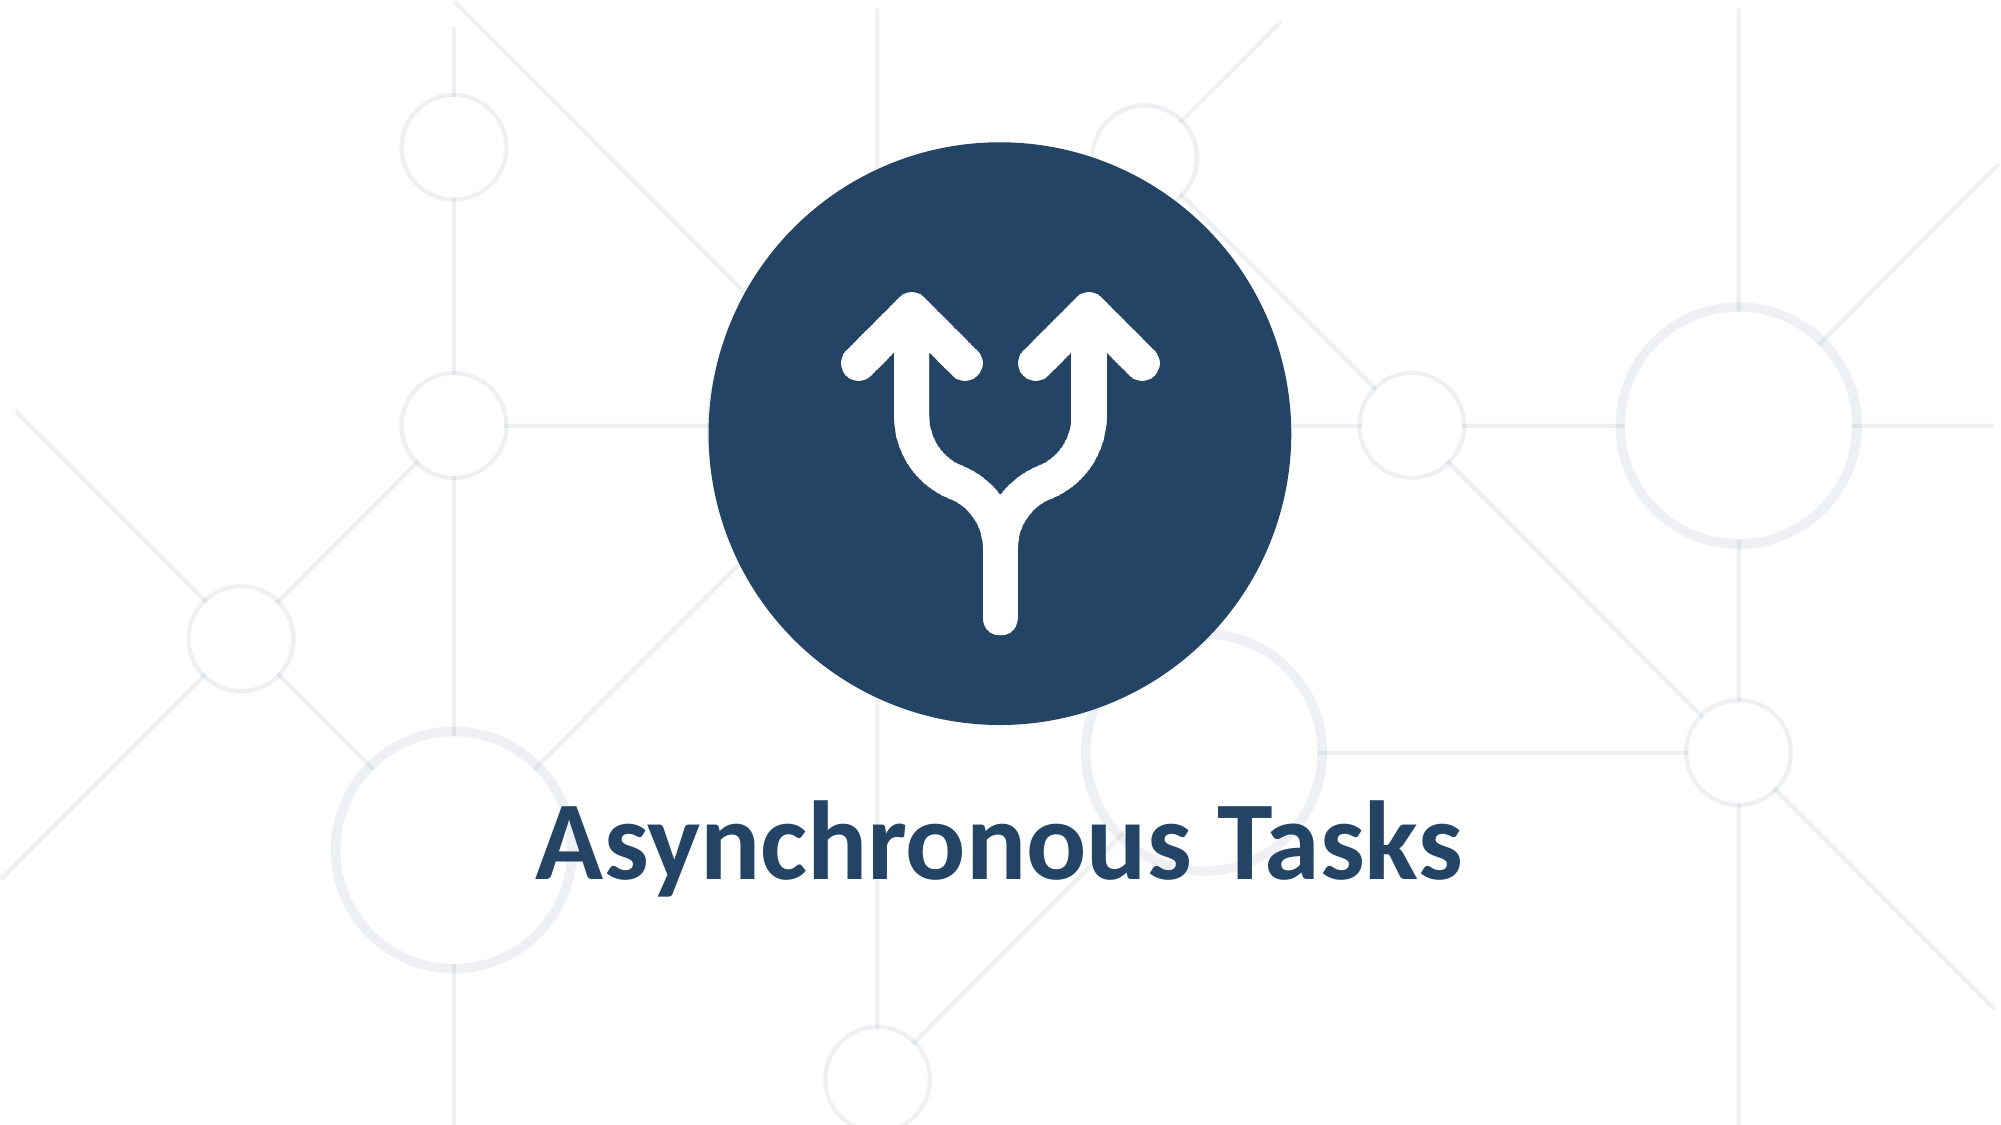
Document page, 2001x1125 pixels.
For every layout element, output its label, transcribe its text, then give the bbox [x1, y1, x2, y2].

picture [810, 274, 1190, 653]
title Asynchronous Tasks [100, 771, 1900, 898]
